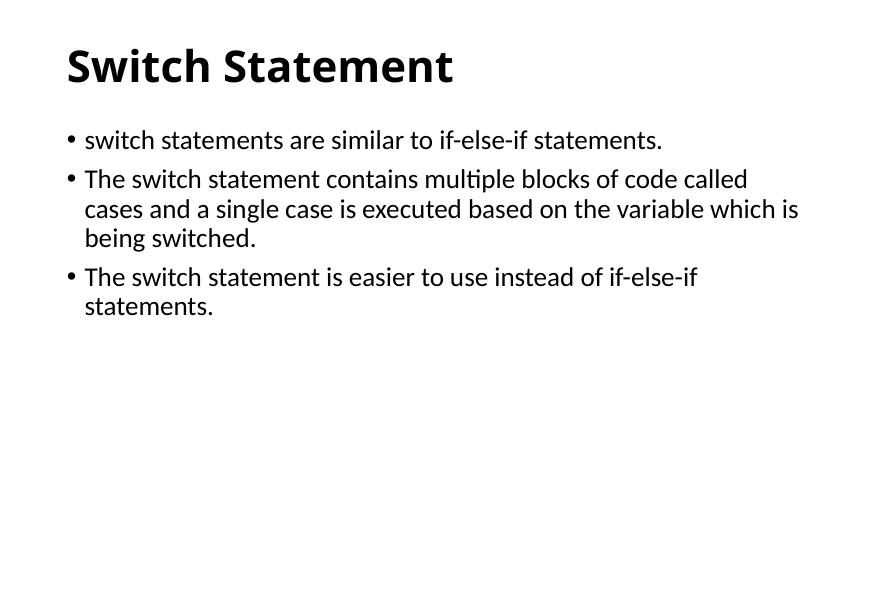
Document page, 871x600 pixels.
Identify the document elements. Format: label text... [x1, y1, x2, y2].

list switch statements are similar to if-else-if statements. The switch statement contains multiple blocks of code called cases and a single case is executed based on the variable which is being switched. The switch statement is easier to use instead of if-else-if statements. [59, 123, 811, 541]
title Switch Statement [59, 31, 811, 106]
